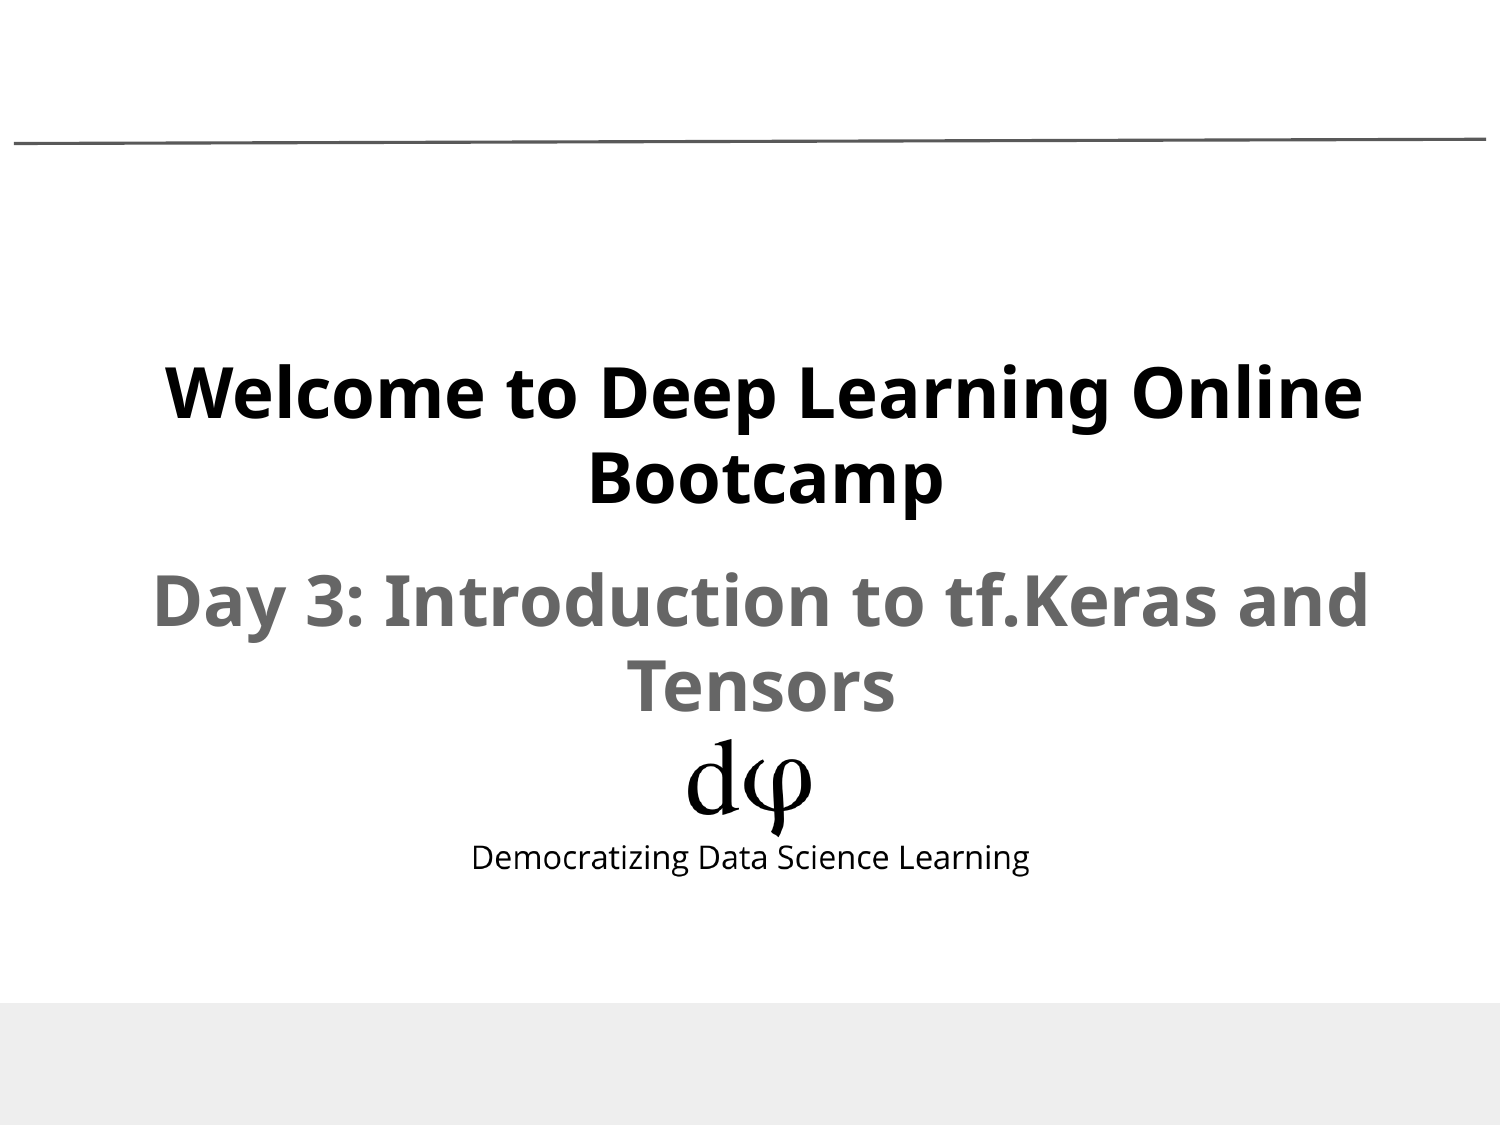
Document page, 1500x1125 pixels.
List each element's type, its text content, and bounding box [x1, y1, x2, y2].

text_box Welcome to Deep Learning Online Bootcamp [137, 332, 1395, 522]
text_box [13, 138, 1487, 144]
text_box [0, 1003, 1500, 1125]
text_box Day 3: Introduction to tf.Keras and Tensors [108, 541, 1415, 730]
picture [465, 709, 1035, 881]
